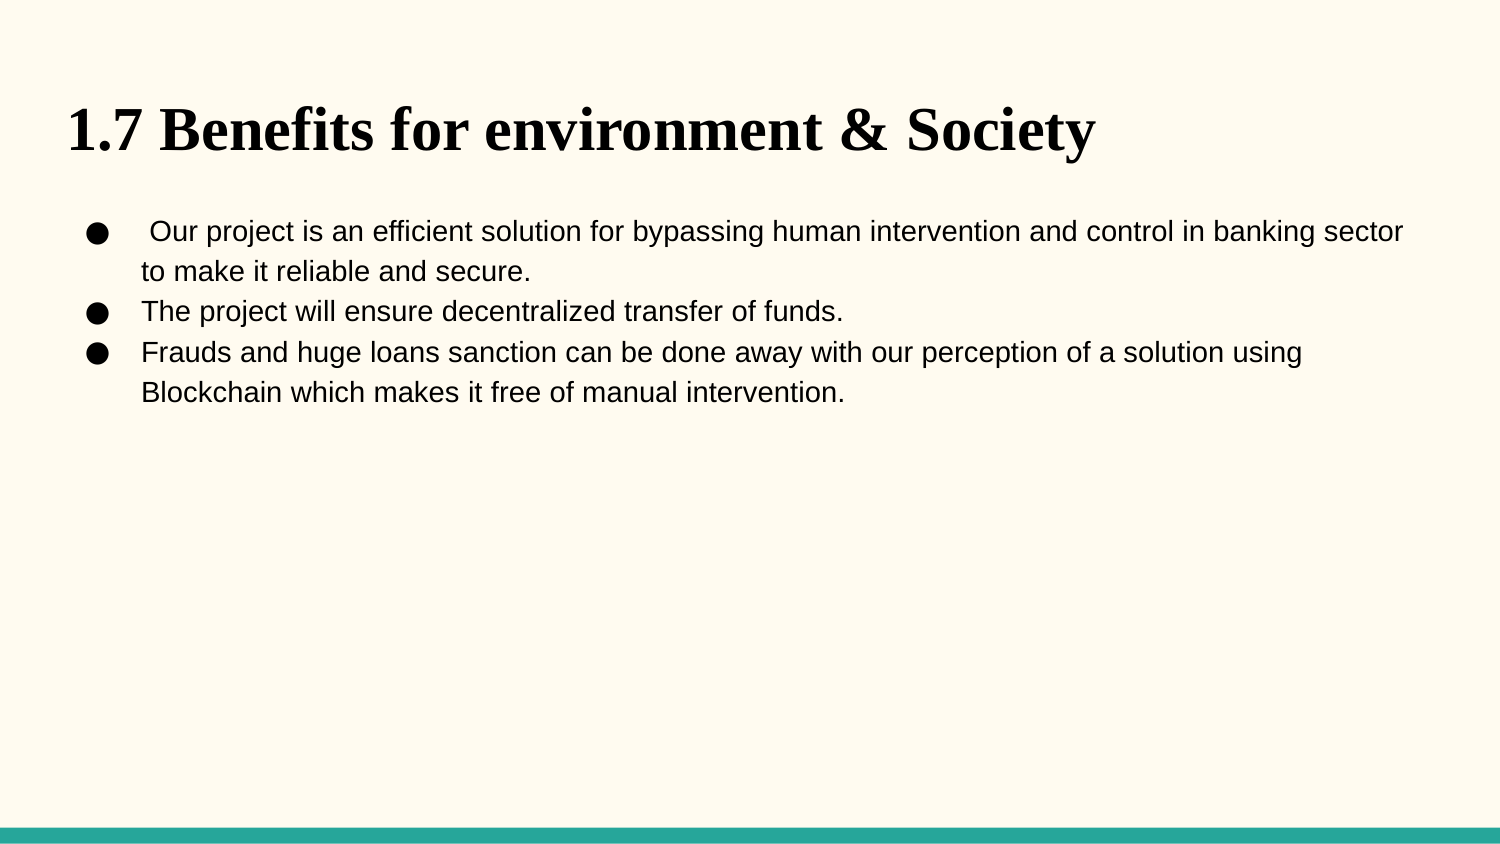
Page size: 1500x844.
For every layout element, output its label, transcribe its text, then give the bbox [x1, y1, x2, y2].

title 1.7 Benefits for environment & Society [51, 72, 1449, 174]
list Our project is an efficient solution for bypassing human intervention and control in banking sector to make it reliable and secure. The project will ensure decentralized transfer of funds. Frauds and huge loans sanction can be done away with our perception of a solution using Blockchain which makes it free of manual intervention. [51, 192, 1449, 750]
